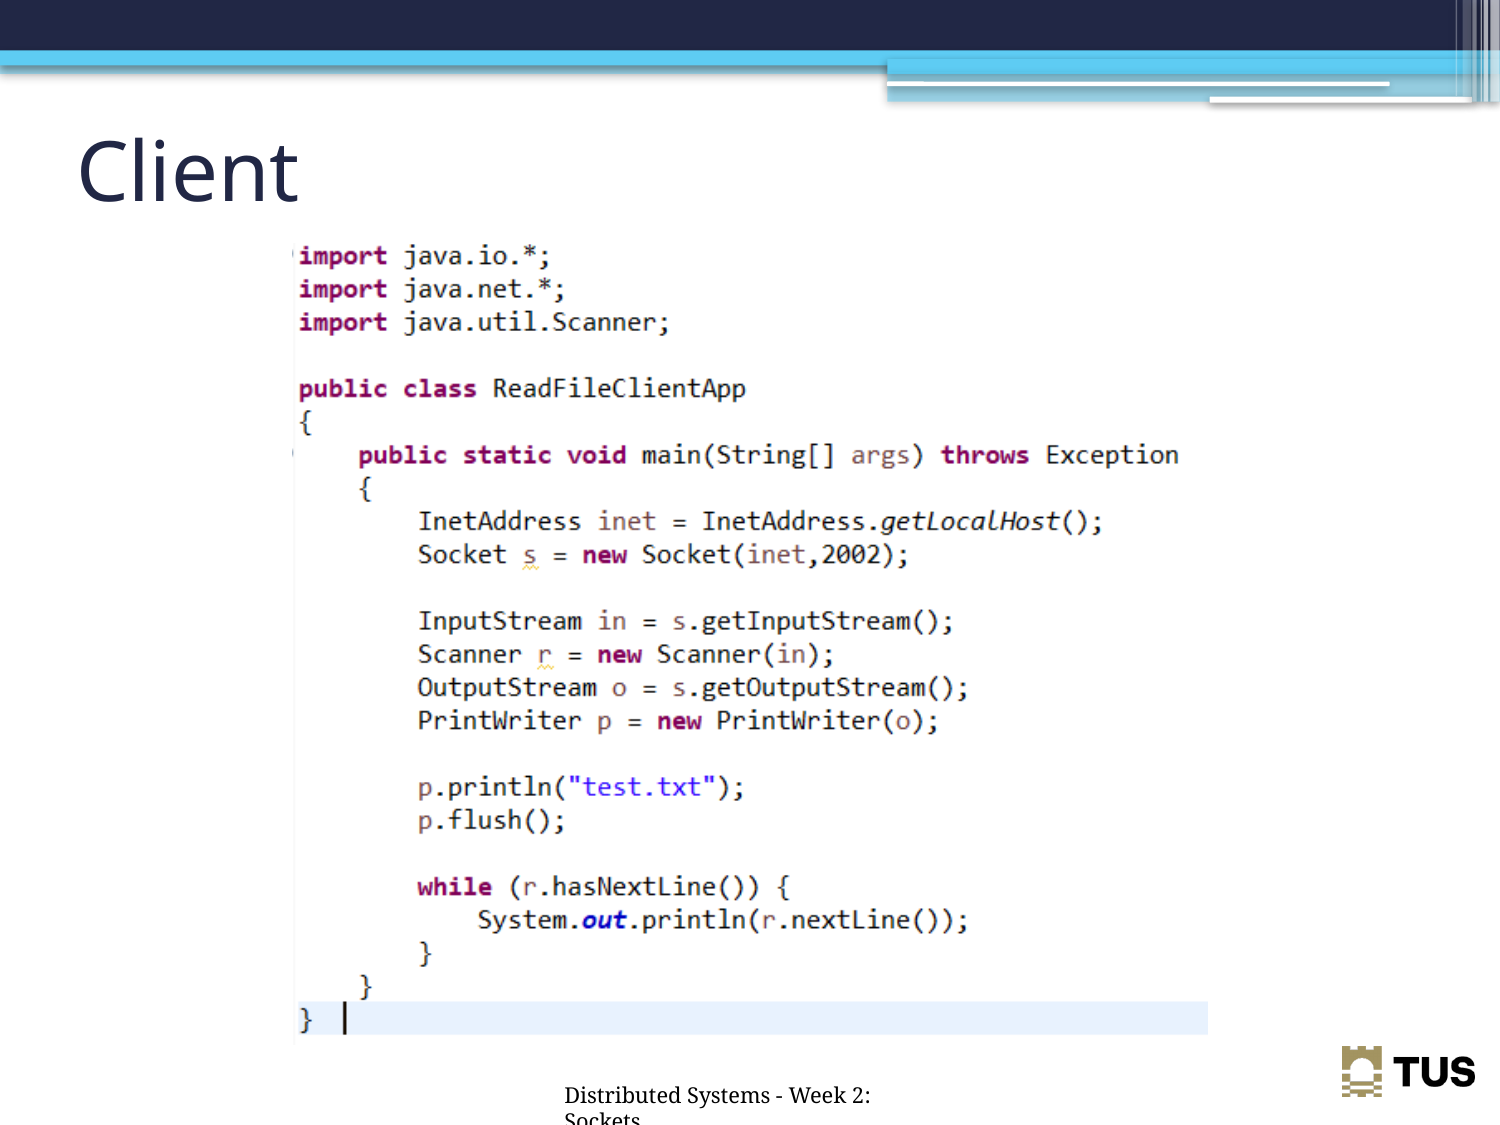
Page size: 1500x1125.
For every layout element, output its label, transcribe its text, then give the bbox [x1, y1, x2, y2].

title Client [61, 80, 1412, 256]
text_box Distributed Systems - Week 2: Sockets [549, 1073, 951, 1125]
picture [292, 243, 1208, 1045]
picture [1342, 1045, 1475, 1098]
